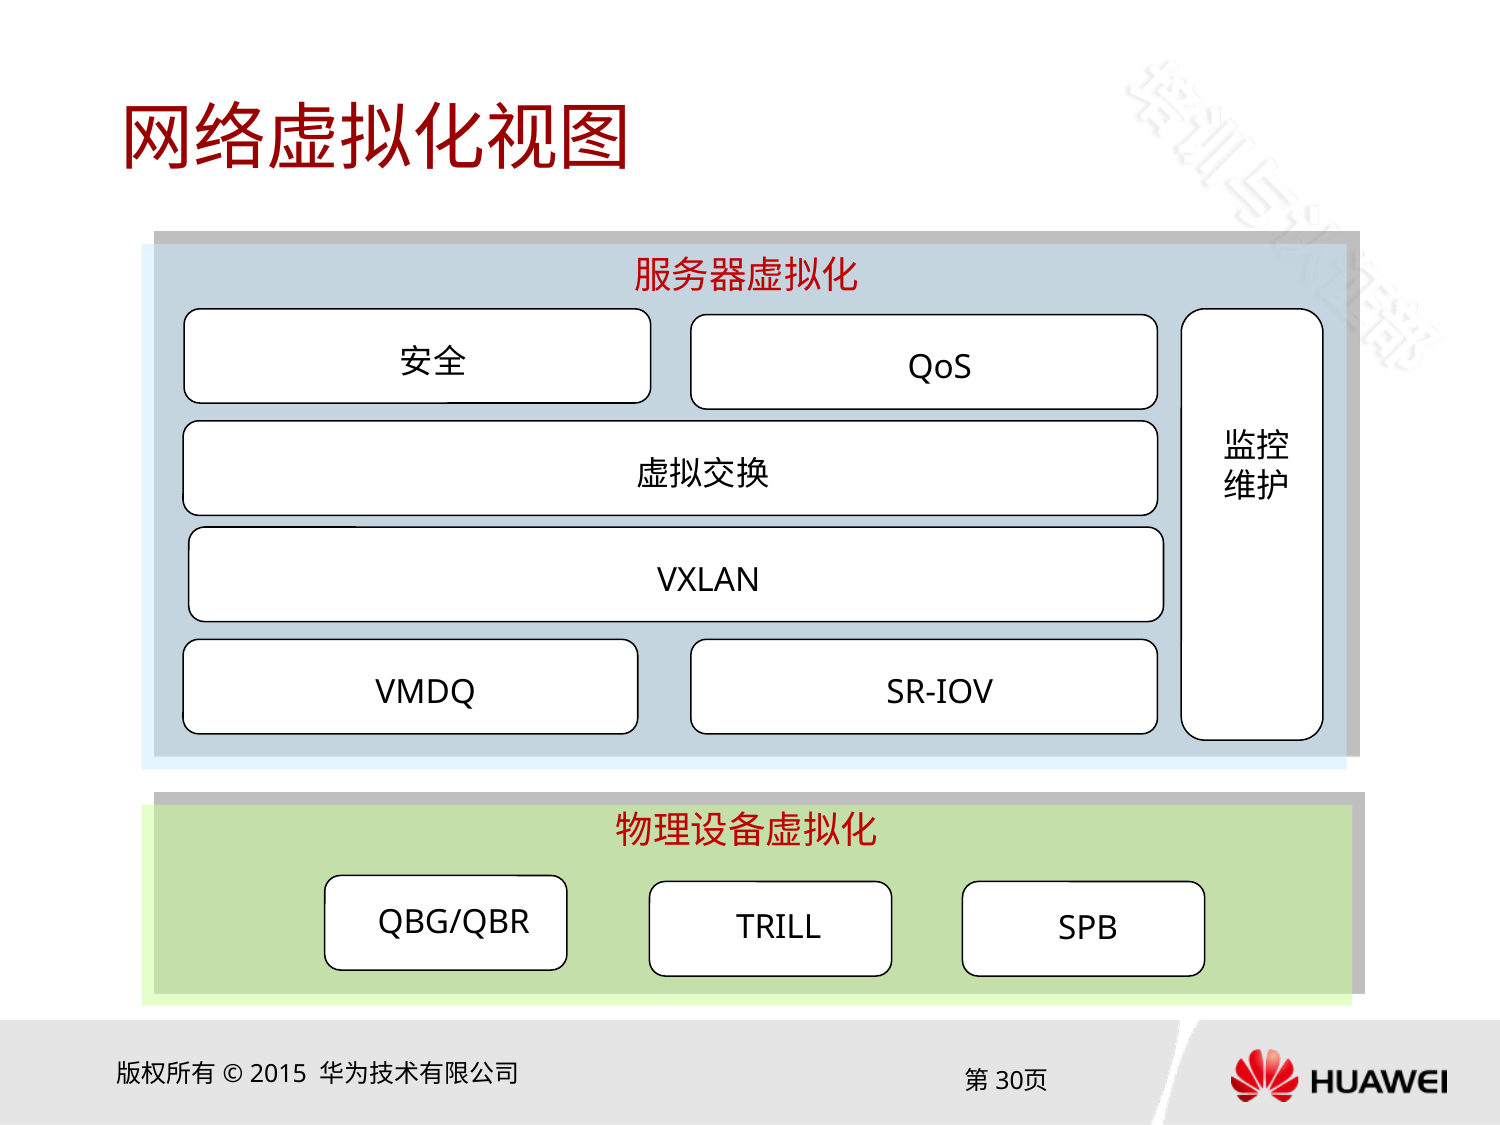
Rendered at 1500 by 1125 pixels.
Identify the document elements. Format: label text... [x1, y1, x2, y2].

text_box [1181, 308, 1324, 741]
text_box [183, 308, 651, 404]
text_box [182, 639, 638, 735]
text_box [188, 526, 1164, 622]
picture [1068, 0, 1500, 428]
text_box [141, 243, 1347, 770]
text_box [962, 881, 1205, 977]
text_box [690, 639, 1158, 735]
text_box 服务器虚拟化 [619, 243, 875, 304]
text_box SPB [1043, 899, 1133, 955]
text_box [690, 314, 1158, 410]
title 网络虚拟化视图 [106, 63, 1378, 207]
text_box TRILL [721, 898, 837, 953]
text_box [141, 804, 1353, 1006]
text_box [649, 881, 892, 977]
text_box QBG/QBR [363, 893, 545, 948]
text_box 物理设备虚拟化 [601, 798, 894, 859]
text_box [324, 875, 567, 971]
picture [0, 1020, 1500, 1125]
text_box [182, 420, 1158, 516]
